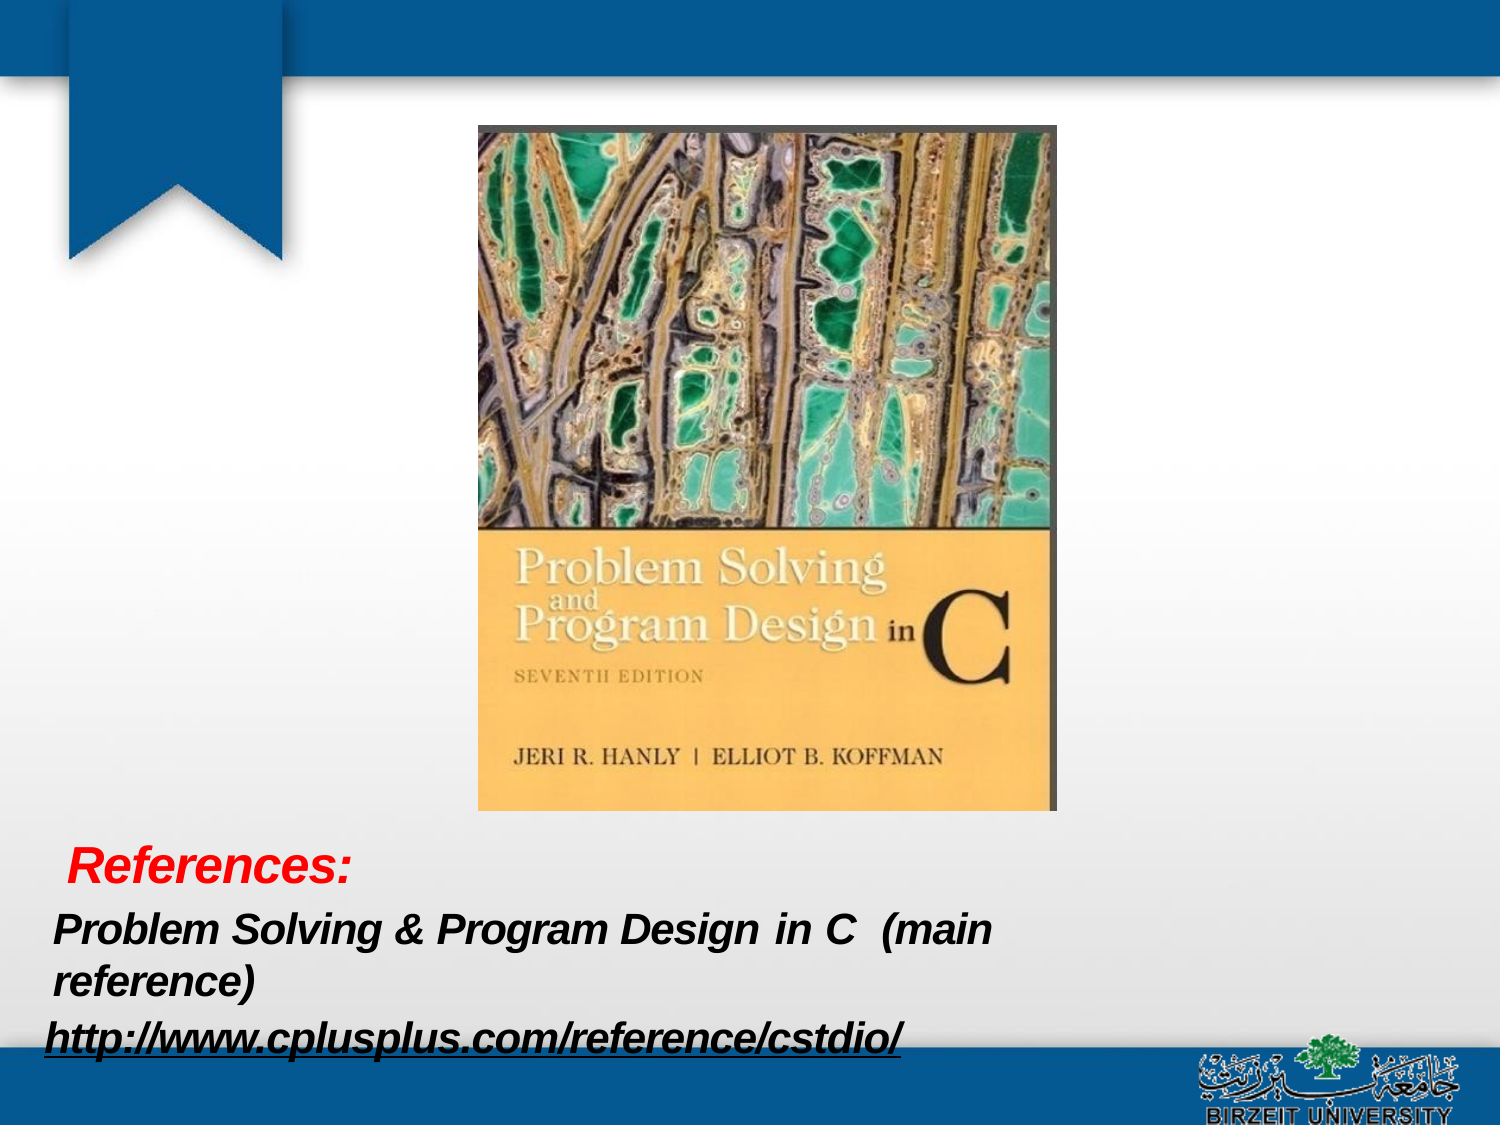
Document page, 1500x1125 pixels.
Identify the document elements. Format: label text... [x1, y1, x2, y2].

text_box References: Problem Solving & Program Design in C (main reference) http://www.cplusplus.com/reference/cstdio/ [42, 820, 1198, 1062]
picture [0, 0, 1500, 1125]
